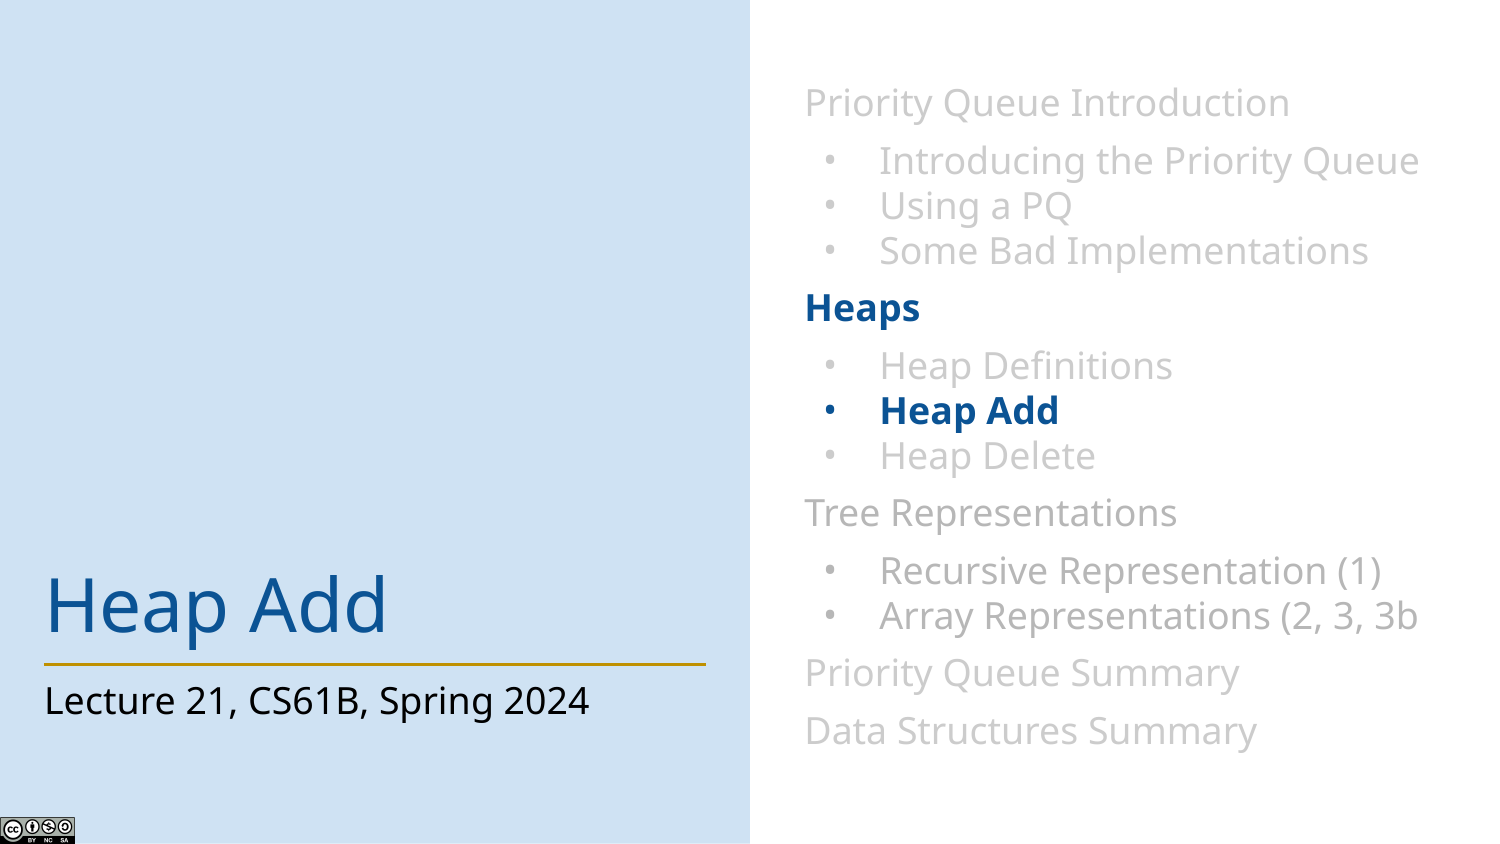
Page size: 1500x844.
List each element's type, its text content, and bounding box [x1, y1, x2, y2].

subtitle Lecture 21, CS61B, Spring 2024 [29, 667, 712, 732]
list Priority Queue Introduction Introducing the Priority Queue Using a PQ Some Bad Implementations Heaps Heap Definitions Heap Add Heap Delete Tree Representations Recursive Representation (1) Array Representations (2, 3, 3b Priority Queue Summary Data Structures Summary [789, 65, 1446, 765]
picture [0, 817, 75, 844]
title Heap Add [29, 328, 692, 663]
